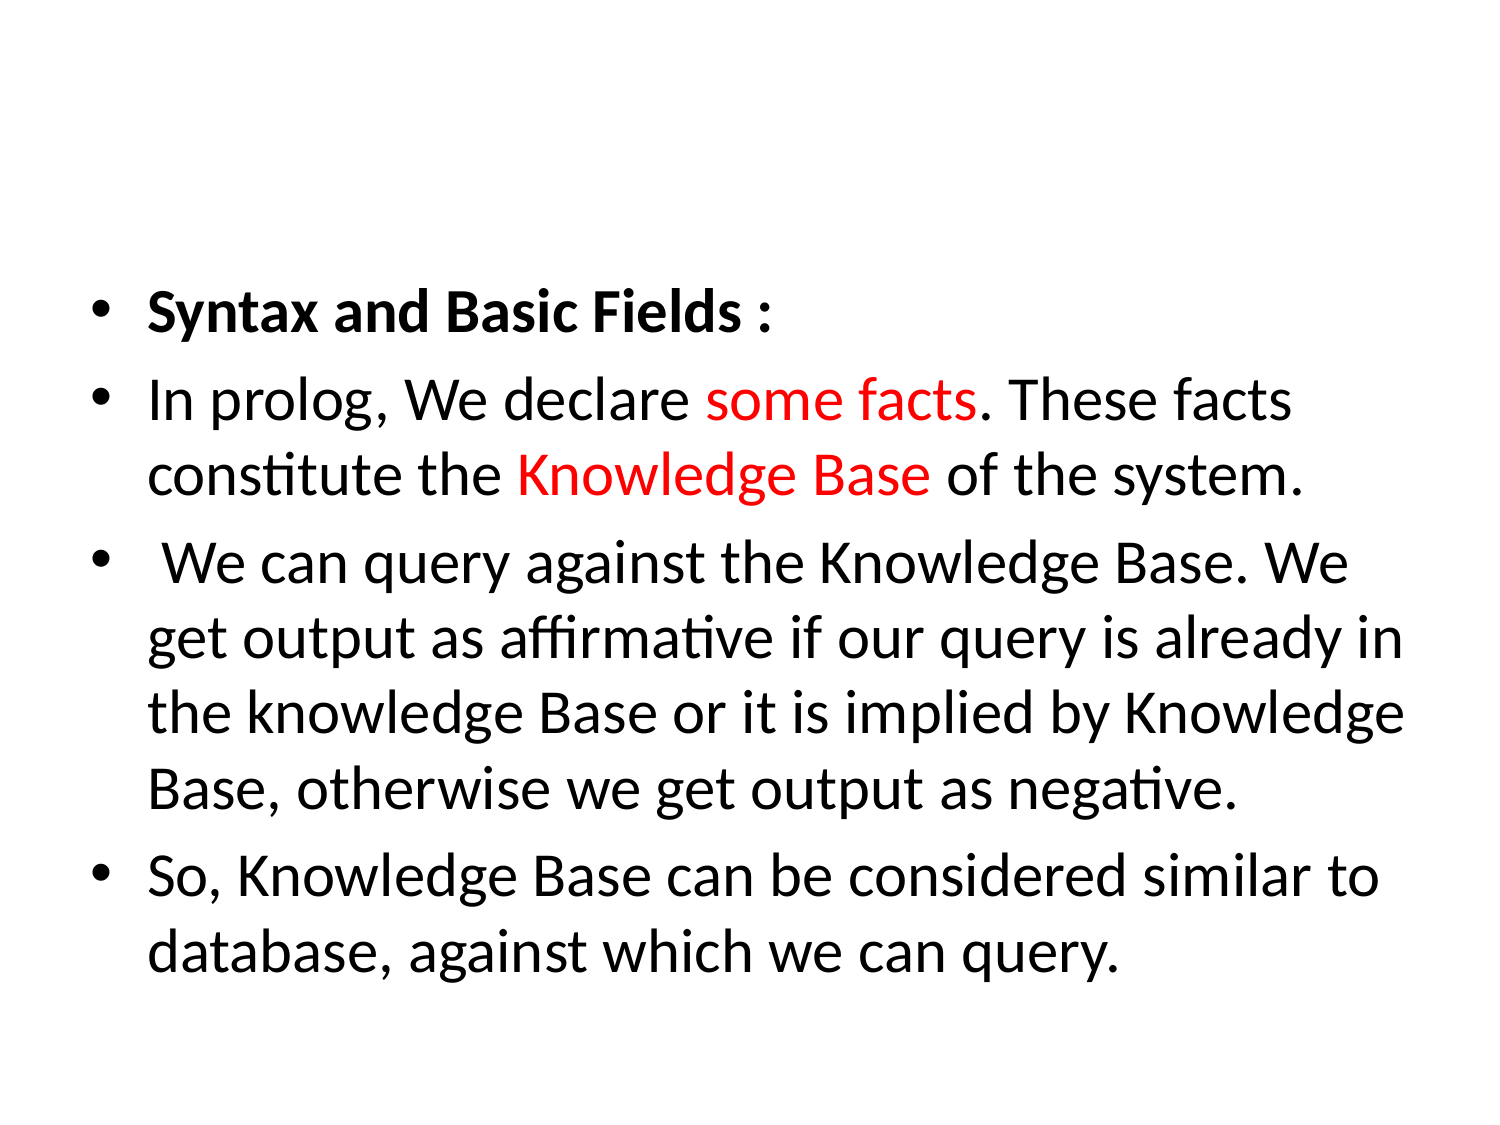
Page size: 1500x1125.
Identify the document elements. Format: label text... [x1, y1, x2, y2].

list Syntax and Basic Fields : In prolog, We declare some facts. These facts constitute the Knowledge Base of the system. We can query against the Knowledge Base. We get output as affirmative if our query is already in the knowledge Base or it is implied by Knowledge Base, otherwise we get output as negative. So, Knowledge Base can be considered similar to database, against which we can query. [75, 262, 1425, 1005]
